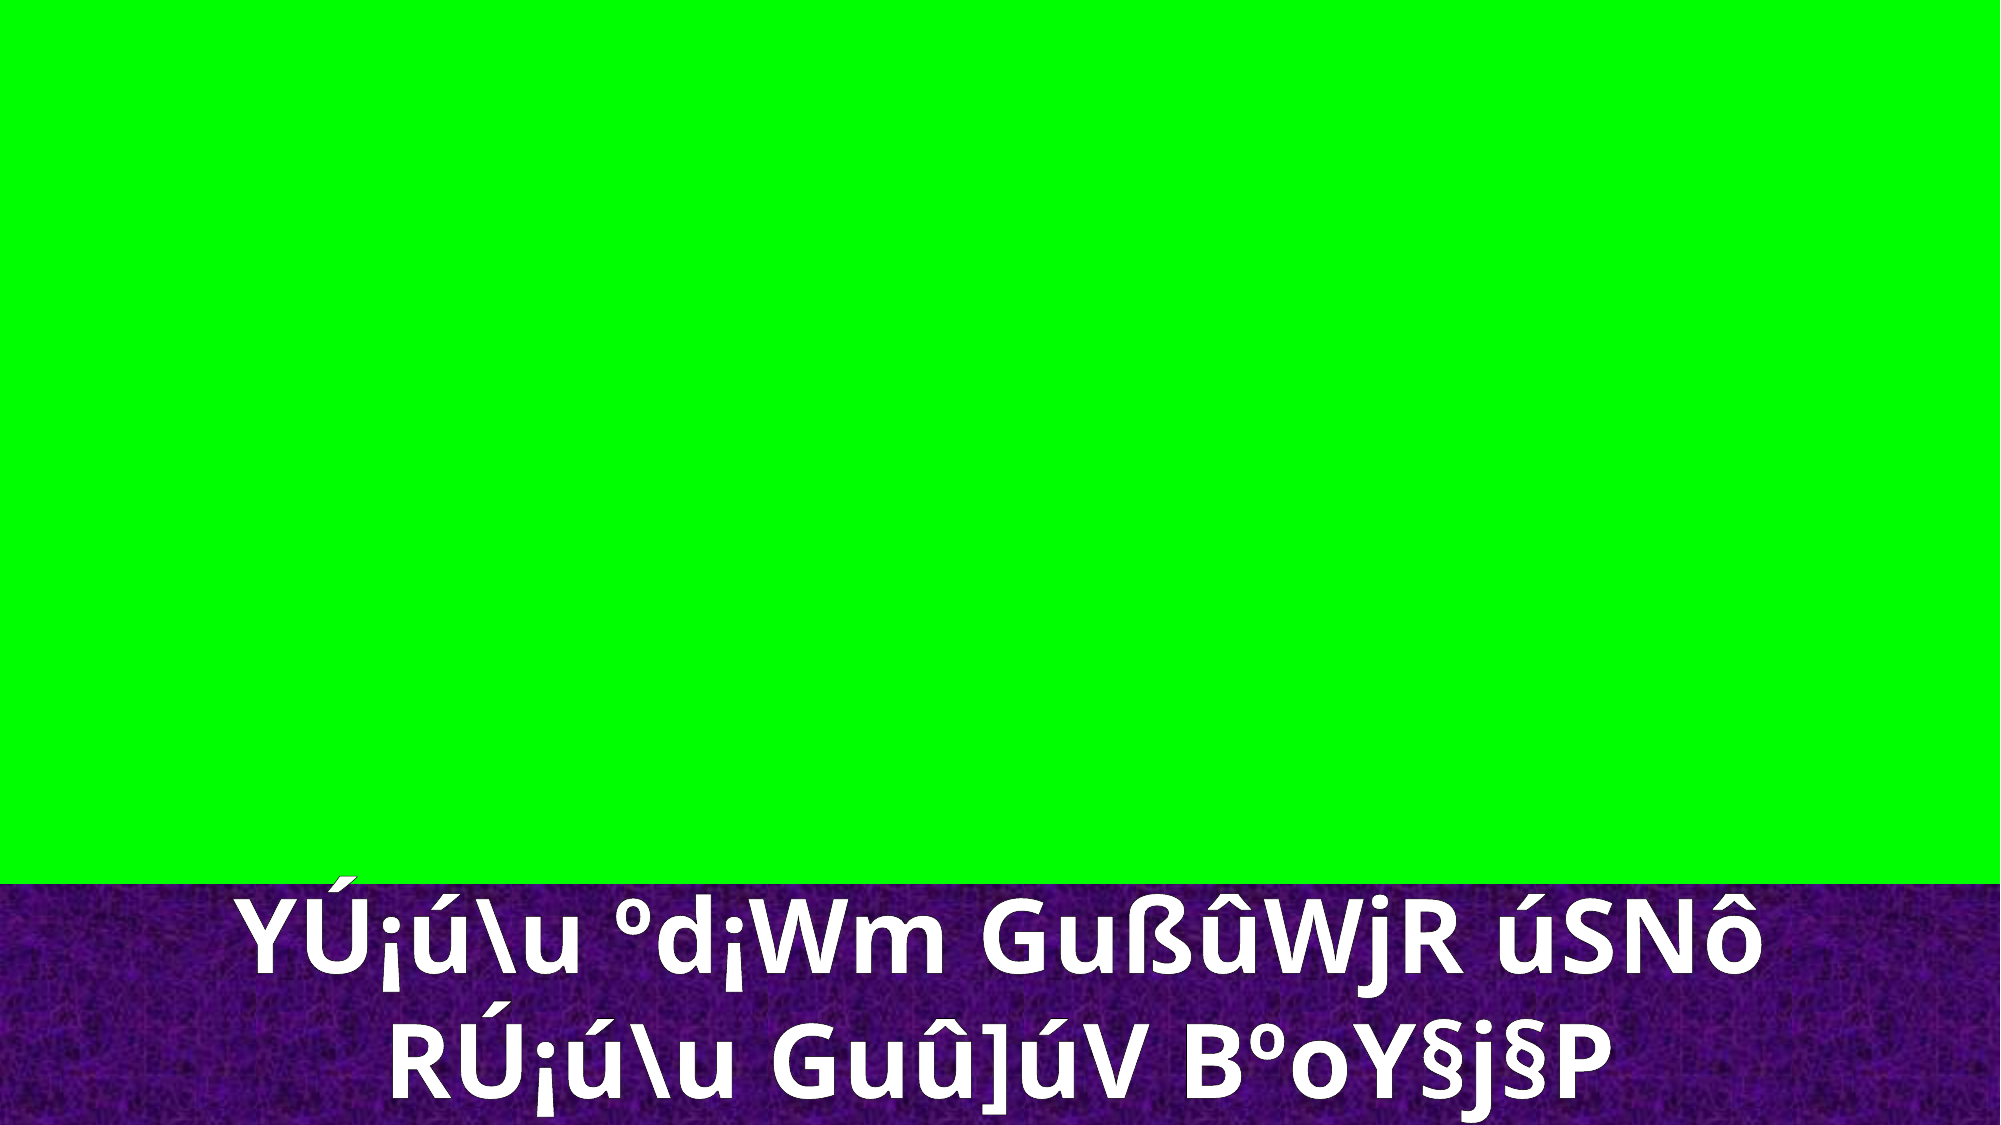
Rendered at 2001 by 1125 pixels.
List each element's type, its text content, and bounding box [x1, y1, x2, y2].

text_box YÚ¡ú\u ºd¡Wm GußûWjR úSNô RÚ¡ú\u Guû]úV BºoY§j§P [0, 861, 2000, 1125]
